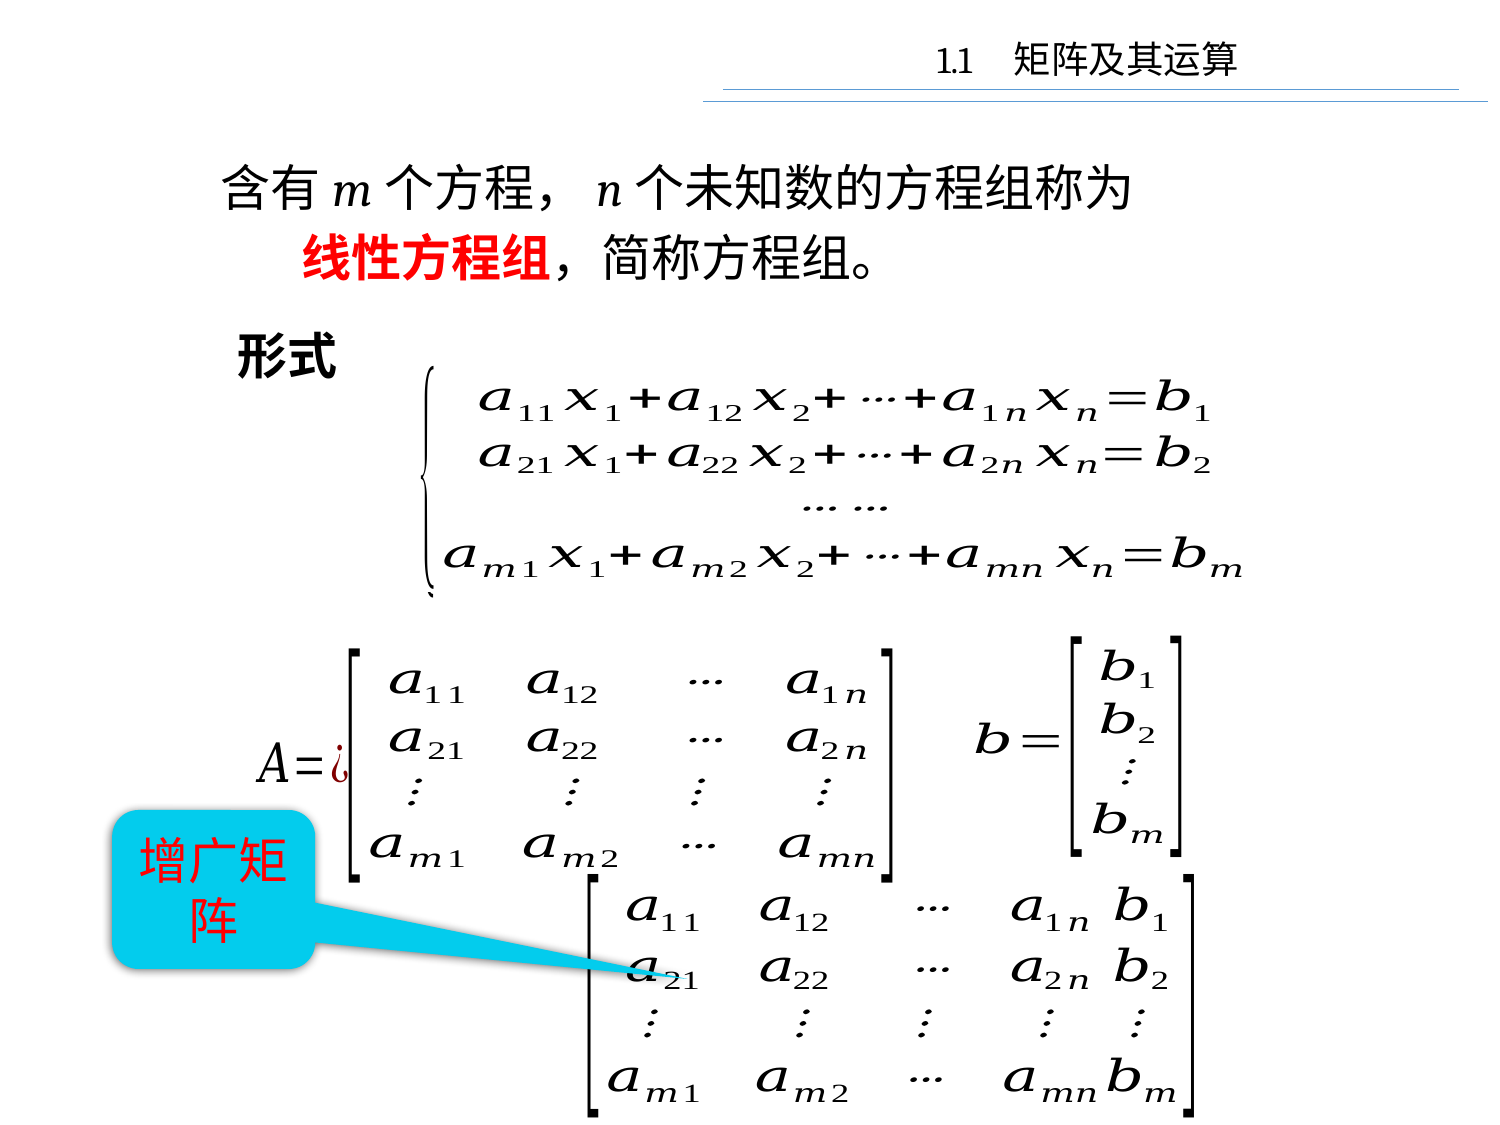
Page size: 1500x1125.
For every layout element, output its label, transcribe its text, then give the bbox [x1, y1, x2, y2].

text_box 增广矩阵 [112, 809, 688, 979]
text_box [703, 28, 1489, 102]
